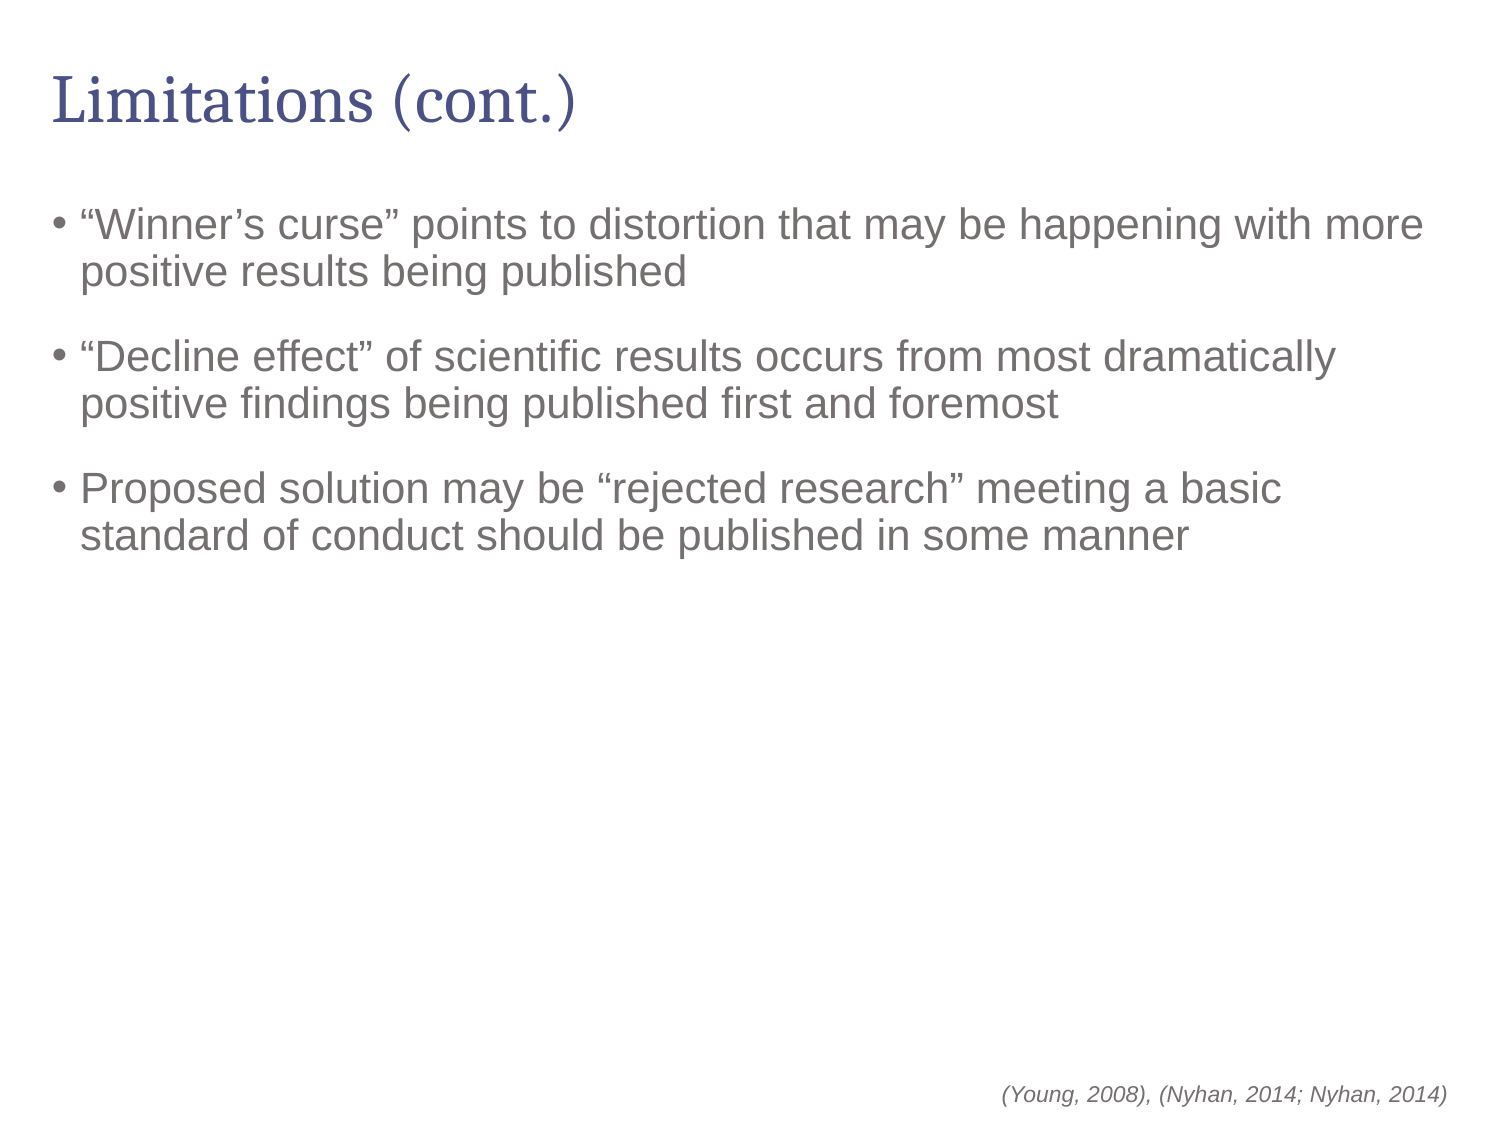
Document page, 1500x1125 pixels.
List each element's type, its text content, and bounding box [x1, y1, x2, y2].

list (Young, 2008), (Nyhan, 2014; Nyhan, 2014) [24, 1075, 1464, 1113]
list “Winner’s curse” points to distortion that may be happening with more positive results being published “Decline effect” of scientific results occurs from most dramatically positive findings being published first and foremost Proposed solution may be “rejected research” meeting a basic standard of conduct should be published in some manner [36, 194, 1464, 1057]
title Limitations (cont.) [36, 25, 1464, 175]
